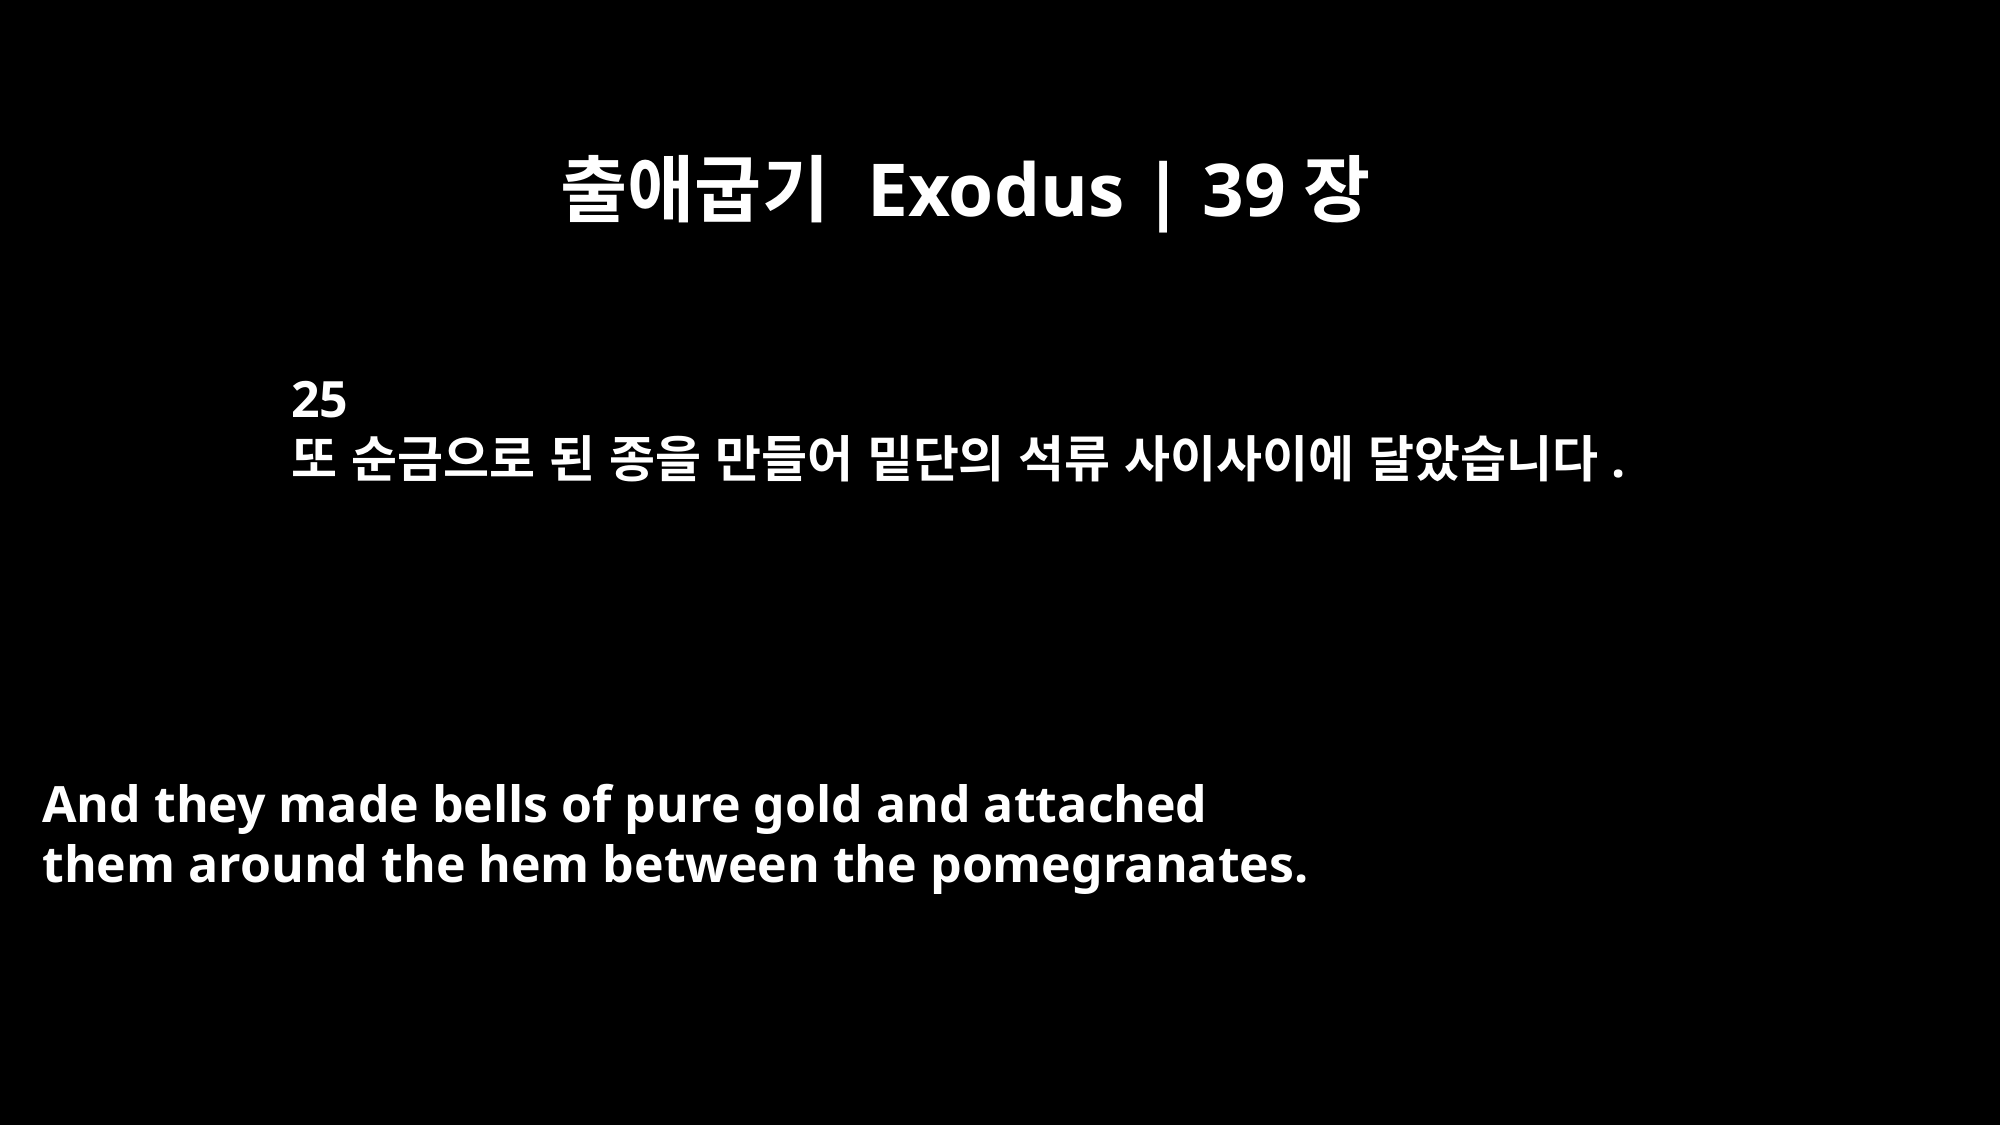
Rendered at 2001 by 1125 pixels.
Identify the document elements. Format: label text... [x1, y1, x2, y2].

text_box 출애굽기 Exodus | 39장 [545, 136, 1387, 239]
text_box 25 또 순금으로 된 종을 만들어 밑단의 석류 사이사이에 달았습니다. [276, 359, 1641, 495]
text_box And they made bells of pure gold and attached them around the hem between the pomegranates. [27, 764, 1324, 900]
